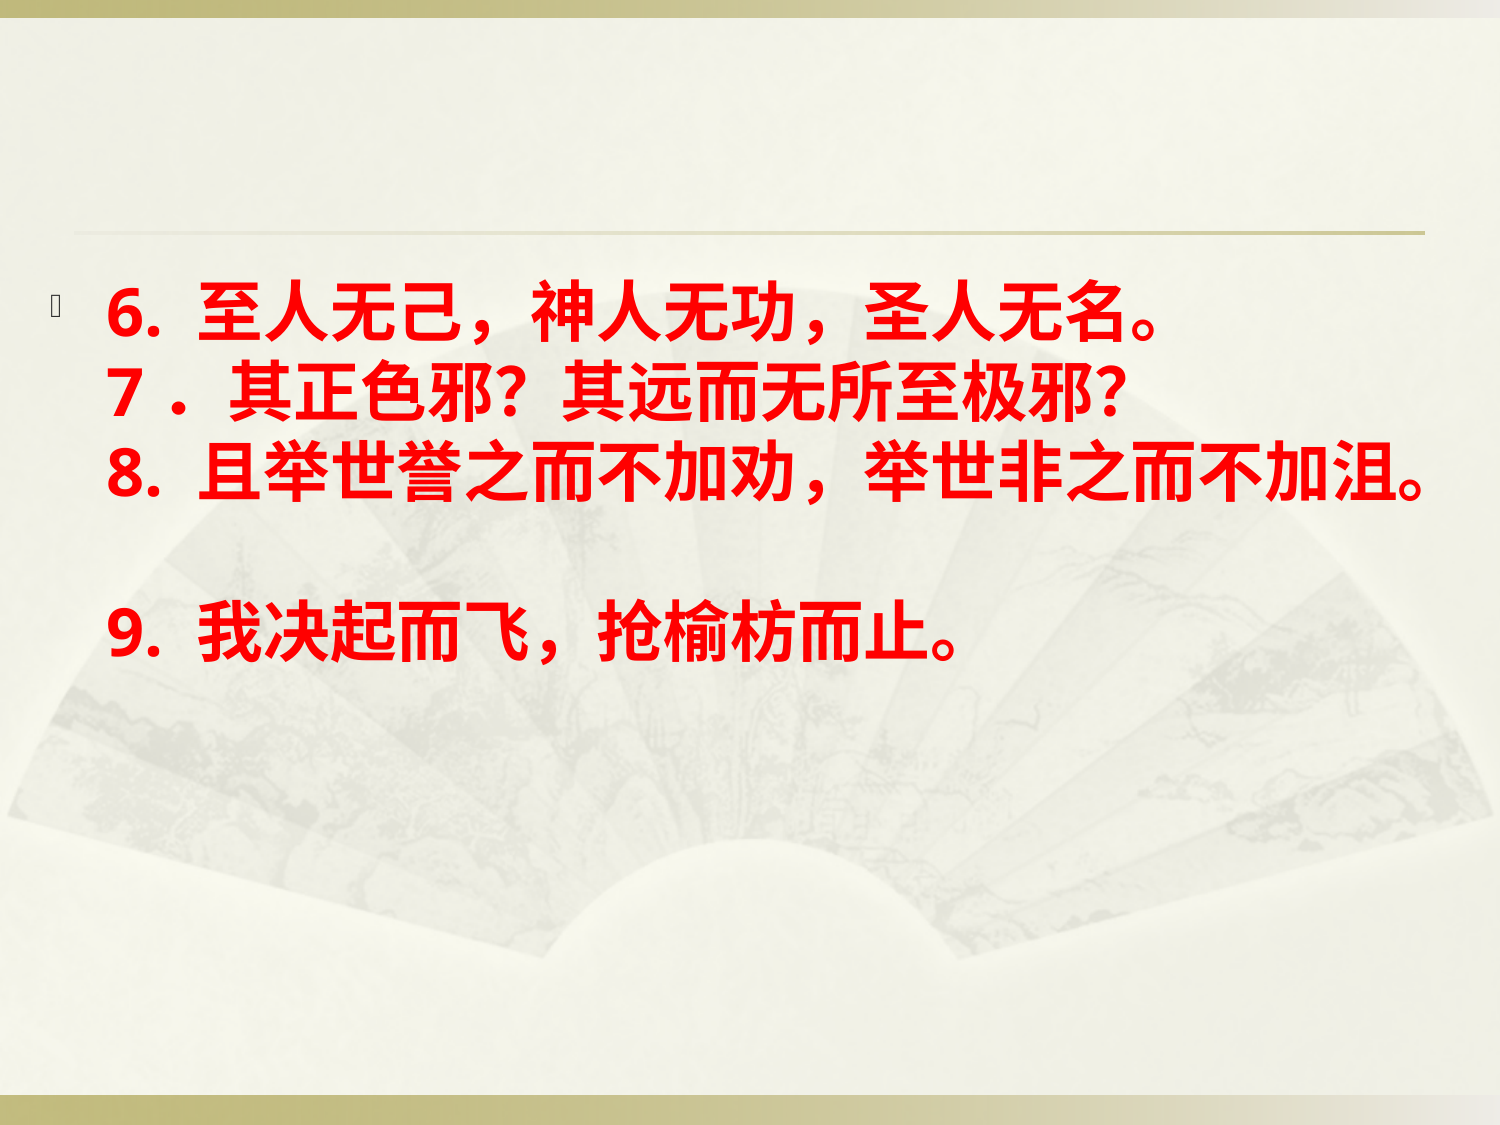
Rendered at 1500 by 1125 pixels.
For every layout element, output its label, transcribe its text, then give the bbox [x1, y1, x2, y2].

list 6. 至人无己，神人无功，圣人无名。 7．其正色邪？其远而无所至极邪？ 8. 且举世誉之而不加劝，举世非之而不加沮。 9. 我决起而飞，抢榆枋而止。 [35, 262, 1465, 1032]
